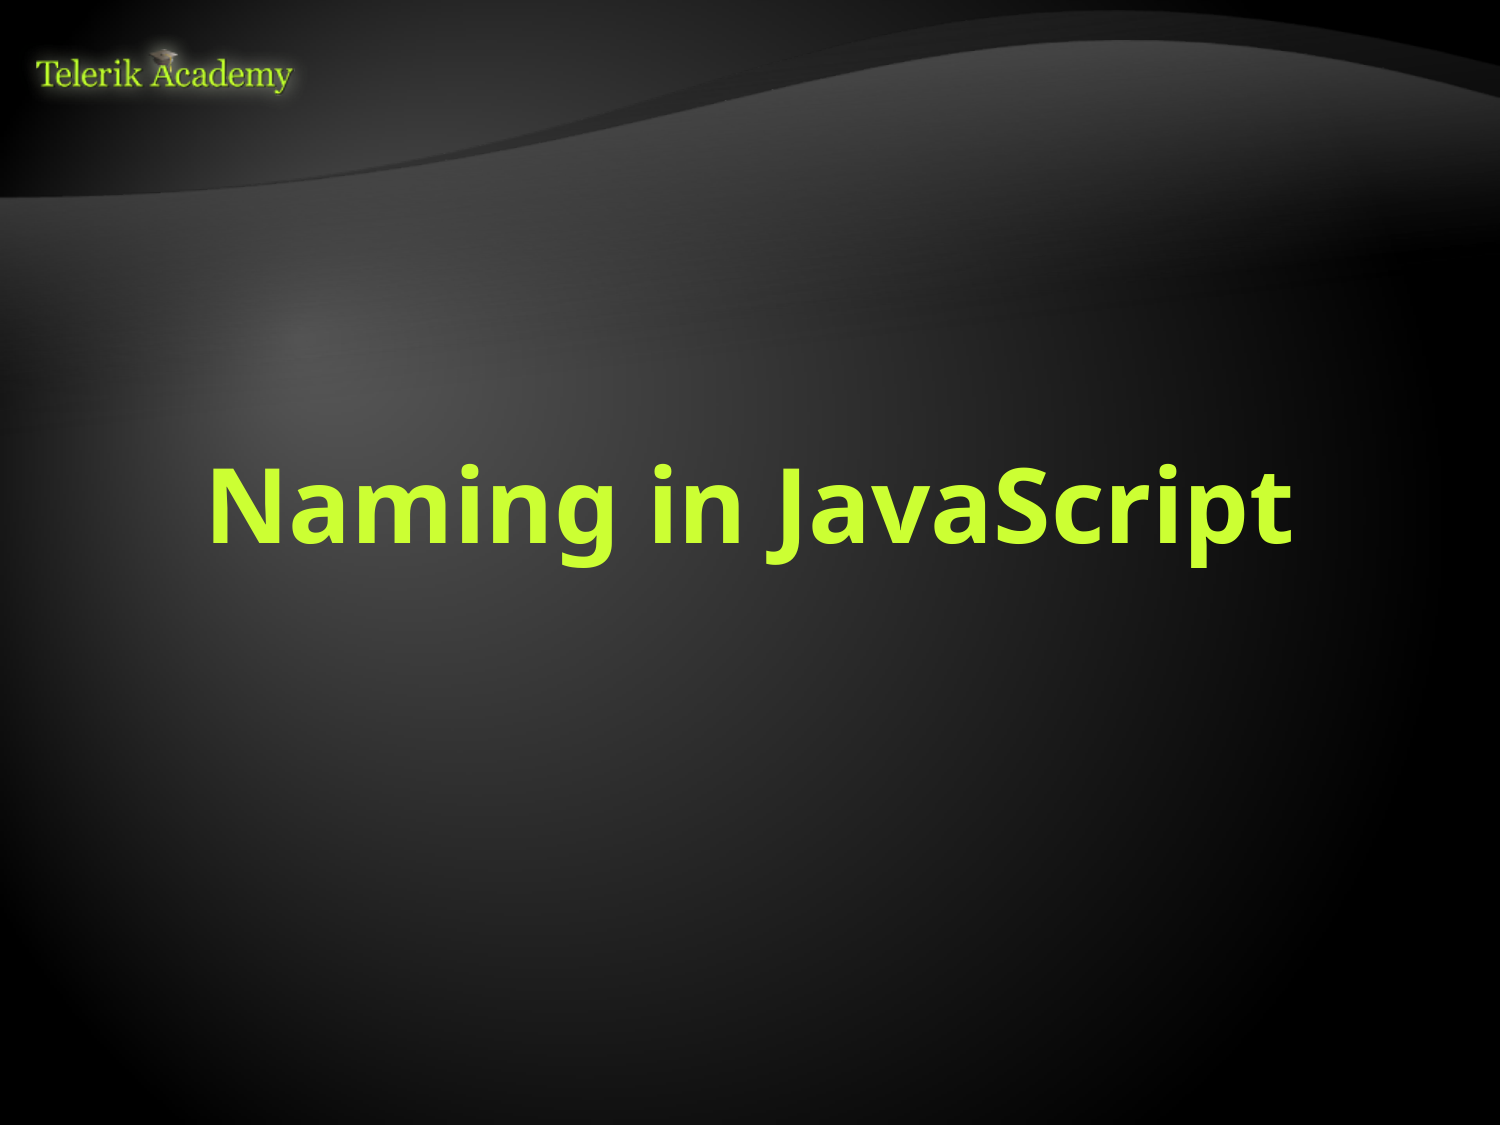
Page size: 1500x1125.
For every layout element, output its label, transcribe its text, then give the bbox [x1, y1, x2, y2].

title Naming in JavaScript [99, 450, 1400, 563]
picture [0, 0, 1500, 1125]
